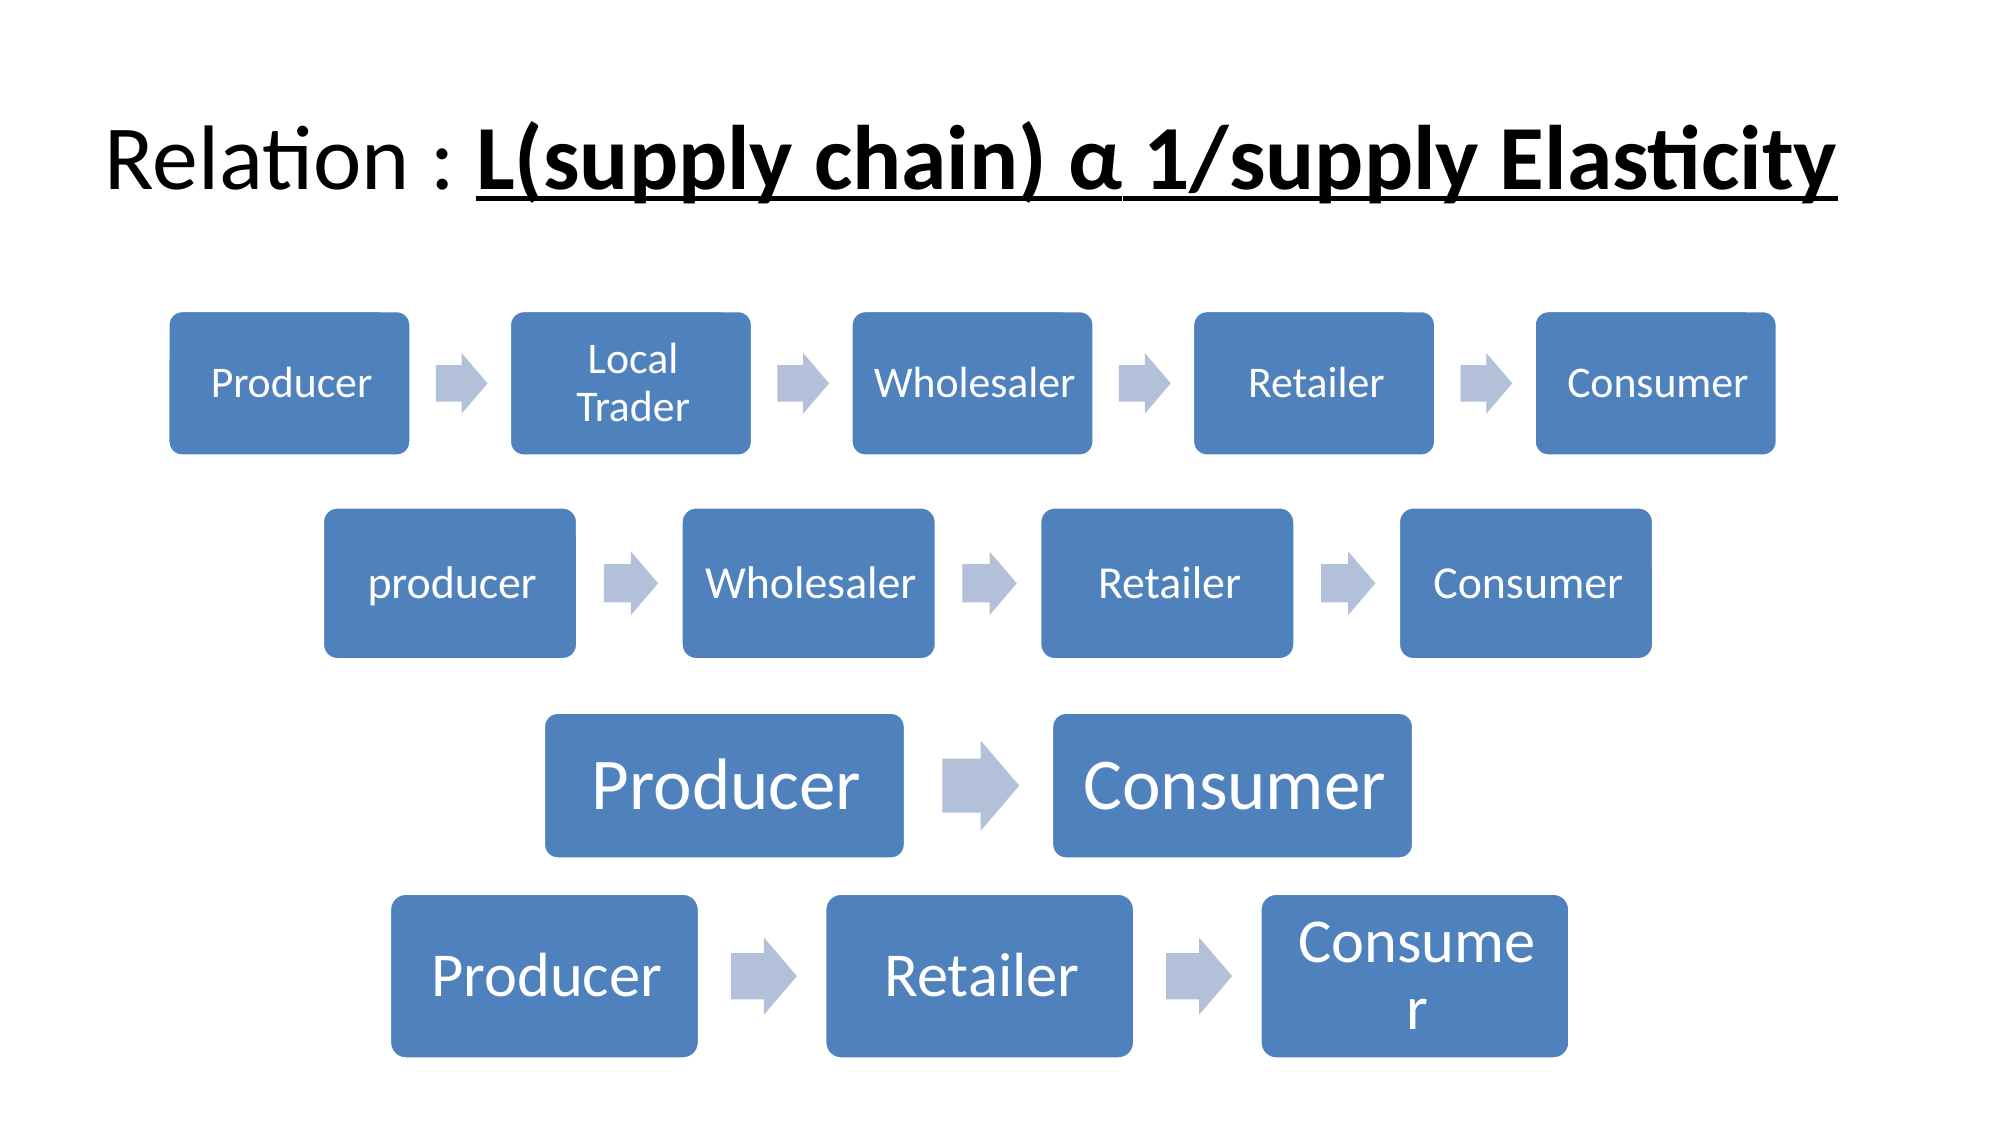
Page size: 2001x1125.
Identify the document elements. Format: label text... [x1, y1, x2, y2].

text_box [542, 711, 1415, 860]
title Relation : L(supply chain) α 1/supply Elasticity [71, 59, 1872, 247]
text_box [321, 492, 1655, 691]
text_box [387, 892, 1572, 1060]
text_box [166, 285, 1779, 482]
